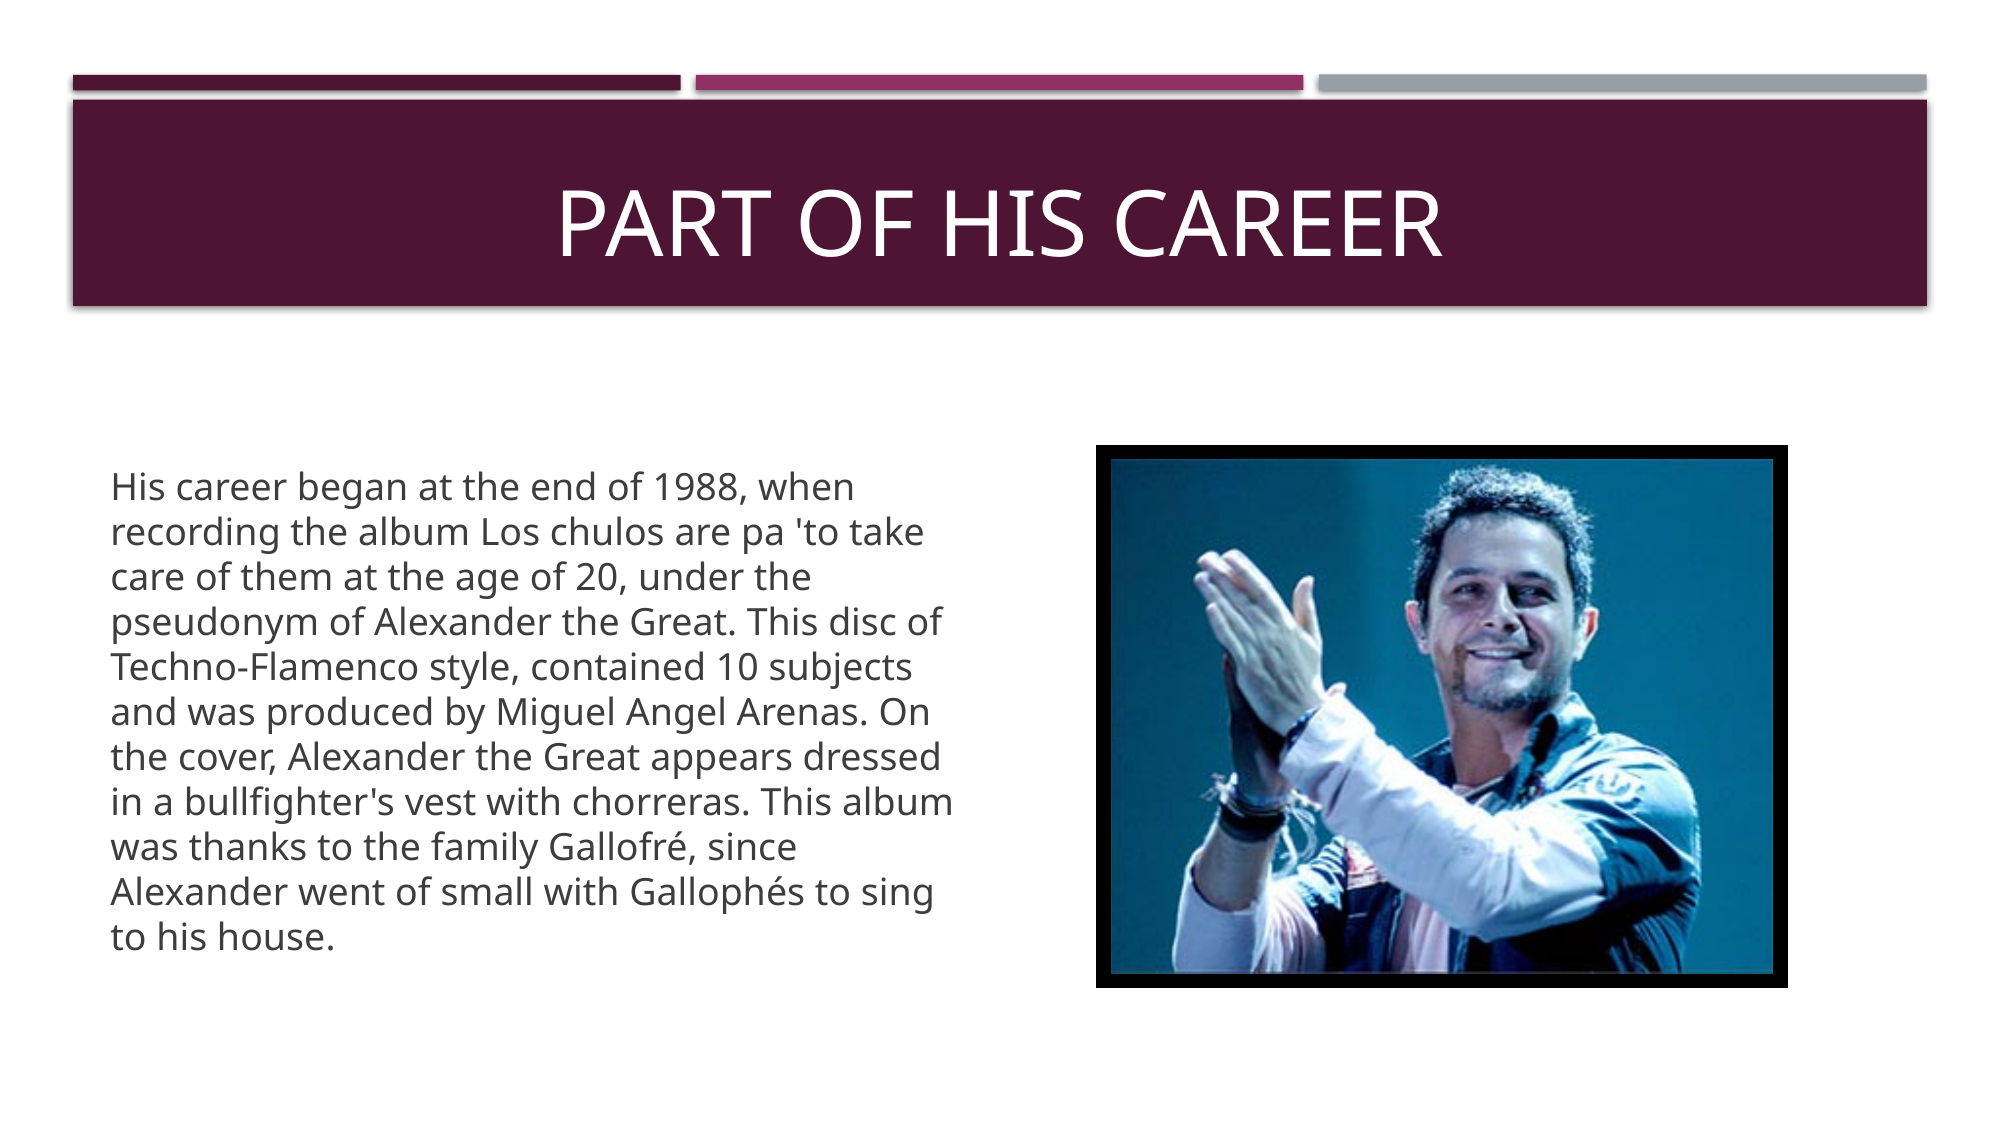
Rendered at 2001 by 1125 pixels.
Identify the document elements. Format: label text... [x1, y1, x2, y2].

list His career began at the end of 1988, when recording the album Los chulos are pa 'to take care of them at the age of 20, under the pseudonym of Alexander the Great. This disc of Techno-Flamenco style, contained 10 subjects and was produced by Miguel Angel Arenas. On the cover, Alexander the Great appears dressed in a bullfighter's vest with chorreras. This album was thanks to the family Gallofré, since Alexander went of small with Gallophés to sing to his house. [95, 393, 985, 1027]
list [1110, 458, 1774, 975]
title PART OF HIS CAREER [95, 119, 1905, 282]
